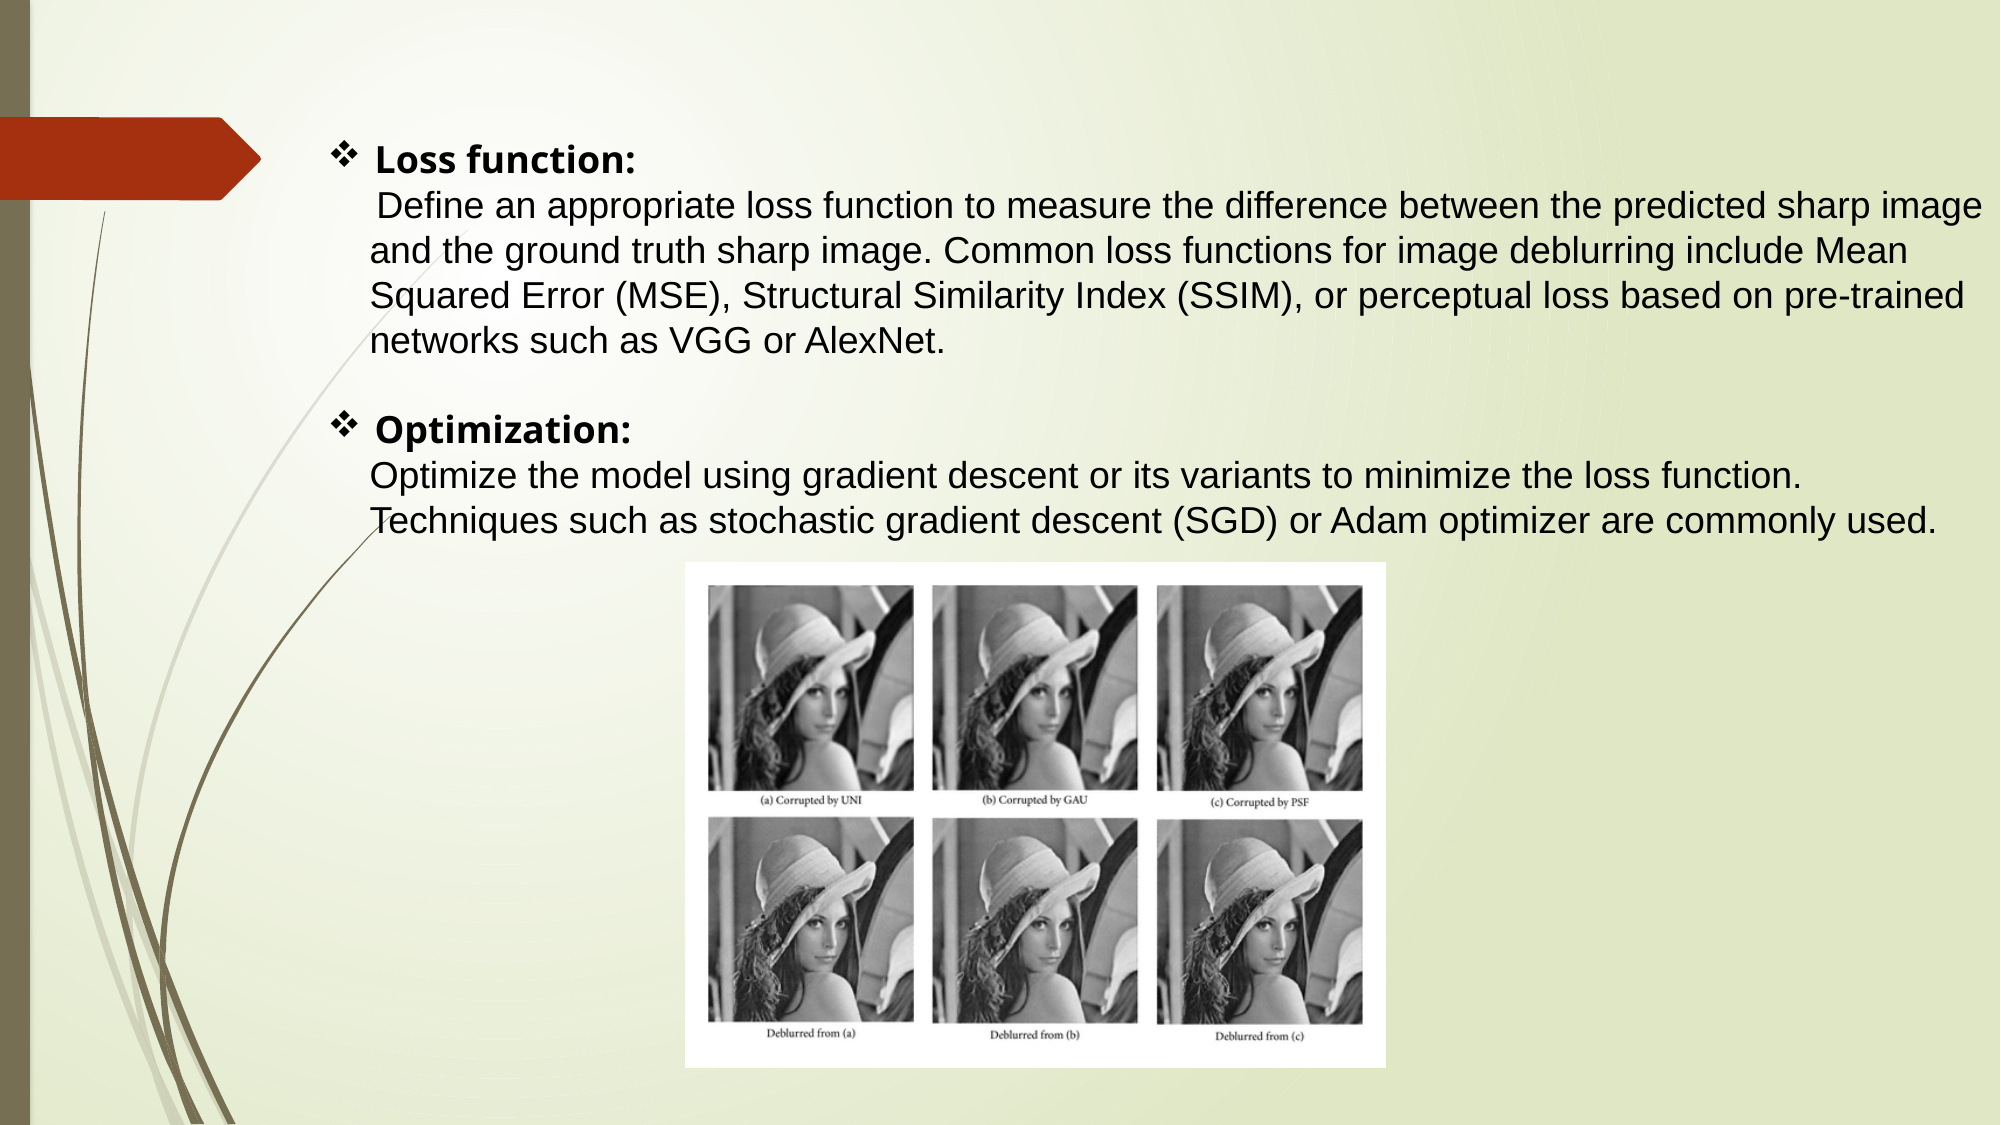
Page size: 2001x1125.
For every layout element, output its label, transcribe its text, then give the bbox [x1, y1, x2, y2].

text_box Loss function: Define an appropriate loss function to measure the difference between the predicted sharp image and the ground truth sharp image. Common loss functions for image deblurring include Mean Squared Error (MSE), Structural Similarity Index (SSIM), or perceptual loss based on pre-trained networks such as VGG or AlexNet. Optimization: Optimize the model using gradient descent or its variants to minimize the loss function. Techniques such as stochastic gradient descent (SGD) or Adam optimizer are commonly used. [312, 128, 1999, 594]
picture [685, 562, 1386, 1068]
